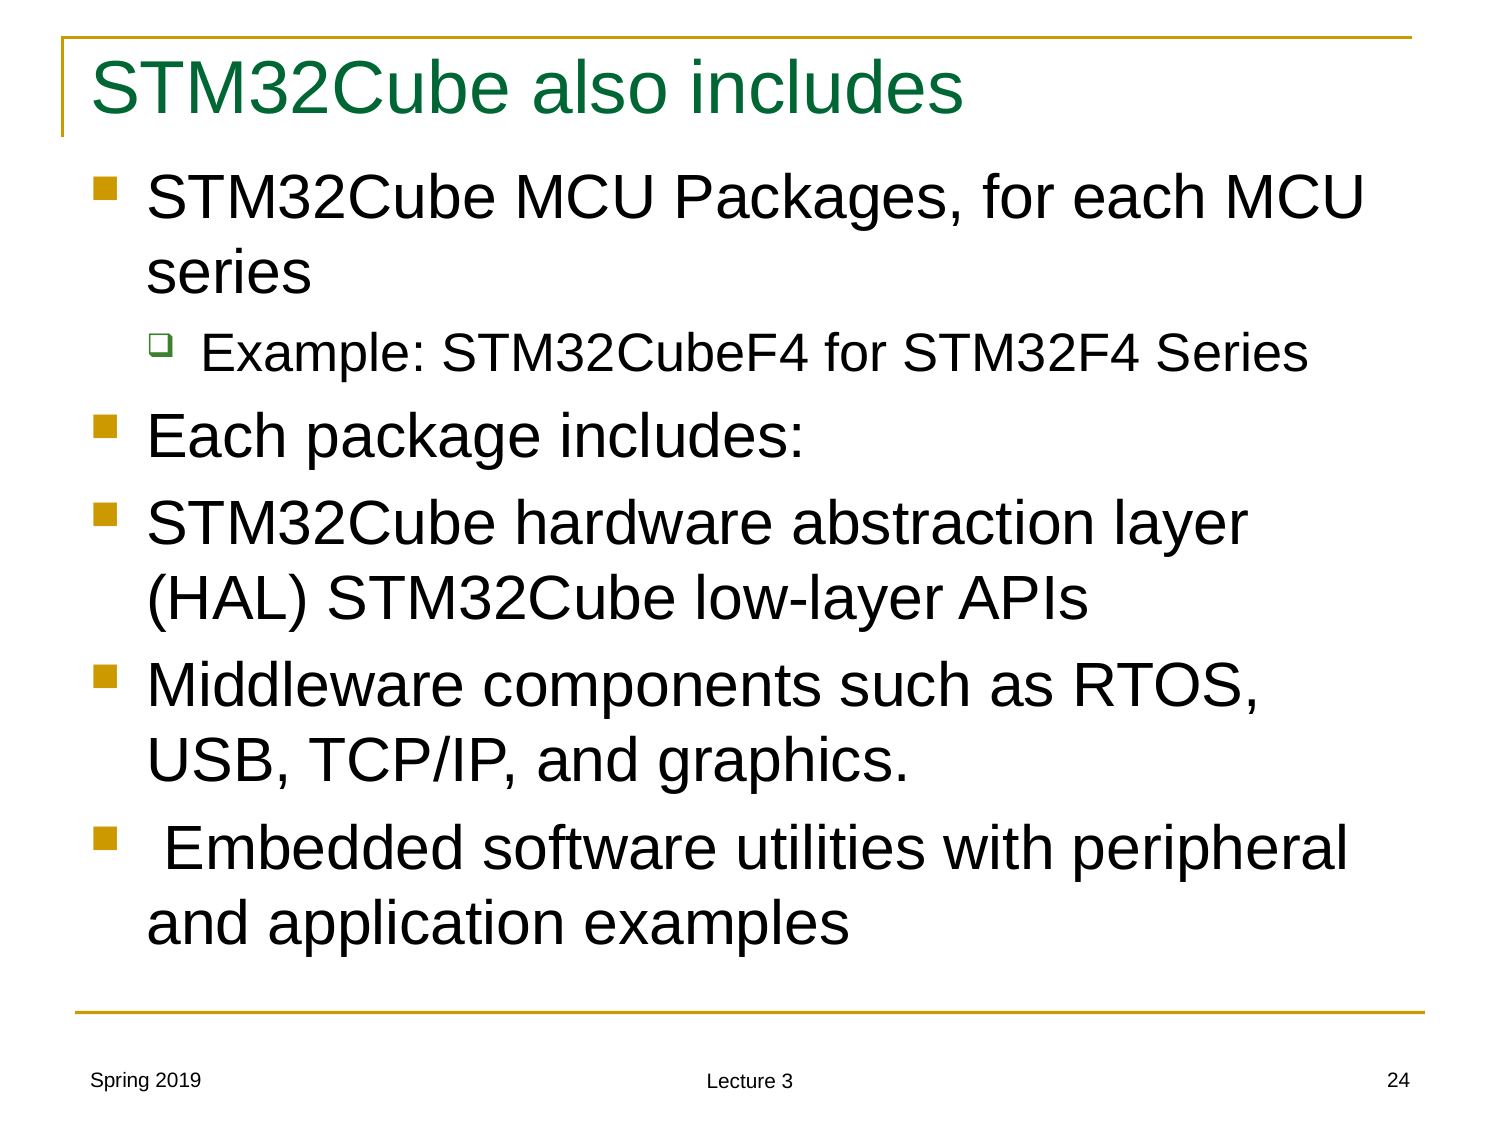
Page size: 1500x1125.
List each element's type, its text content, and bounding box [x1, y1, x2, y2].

title STM32Cube also includes [75, 31, 1425, 138]
slide_number 24 [1074, 1024, 1425, 1100]
slide_number Spring 2019 [75, 1024, 425, 1100]
list STM32Cube MCU Packages, for each MCU series Example: STM32CubeF4 for STM32F4 Series Each package includes: STM32Cube hardware abstraction layer (HAL) STM32Cube low-layer APIs Middleware components such as RTOS, USB, TCP/IP, and graphics. Embedded software utilities with peripheral and application examples [75, 148, 1425, 1006]
footer Lecture 3 [512, 1025, 988, 1100]
